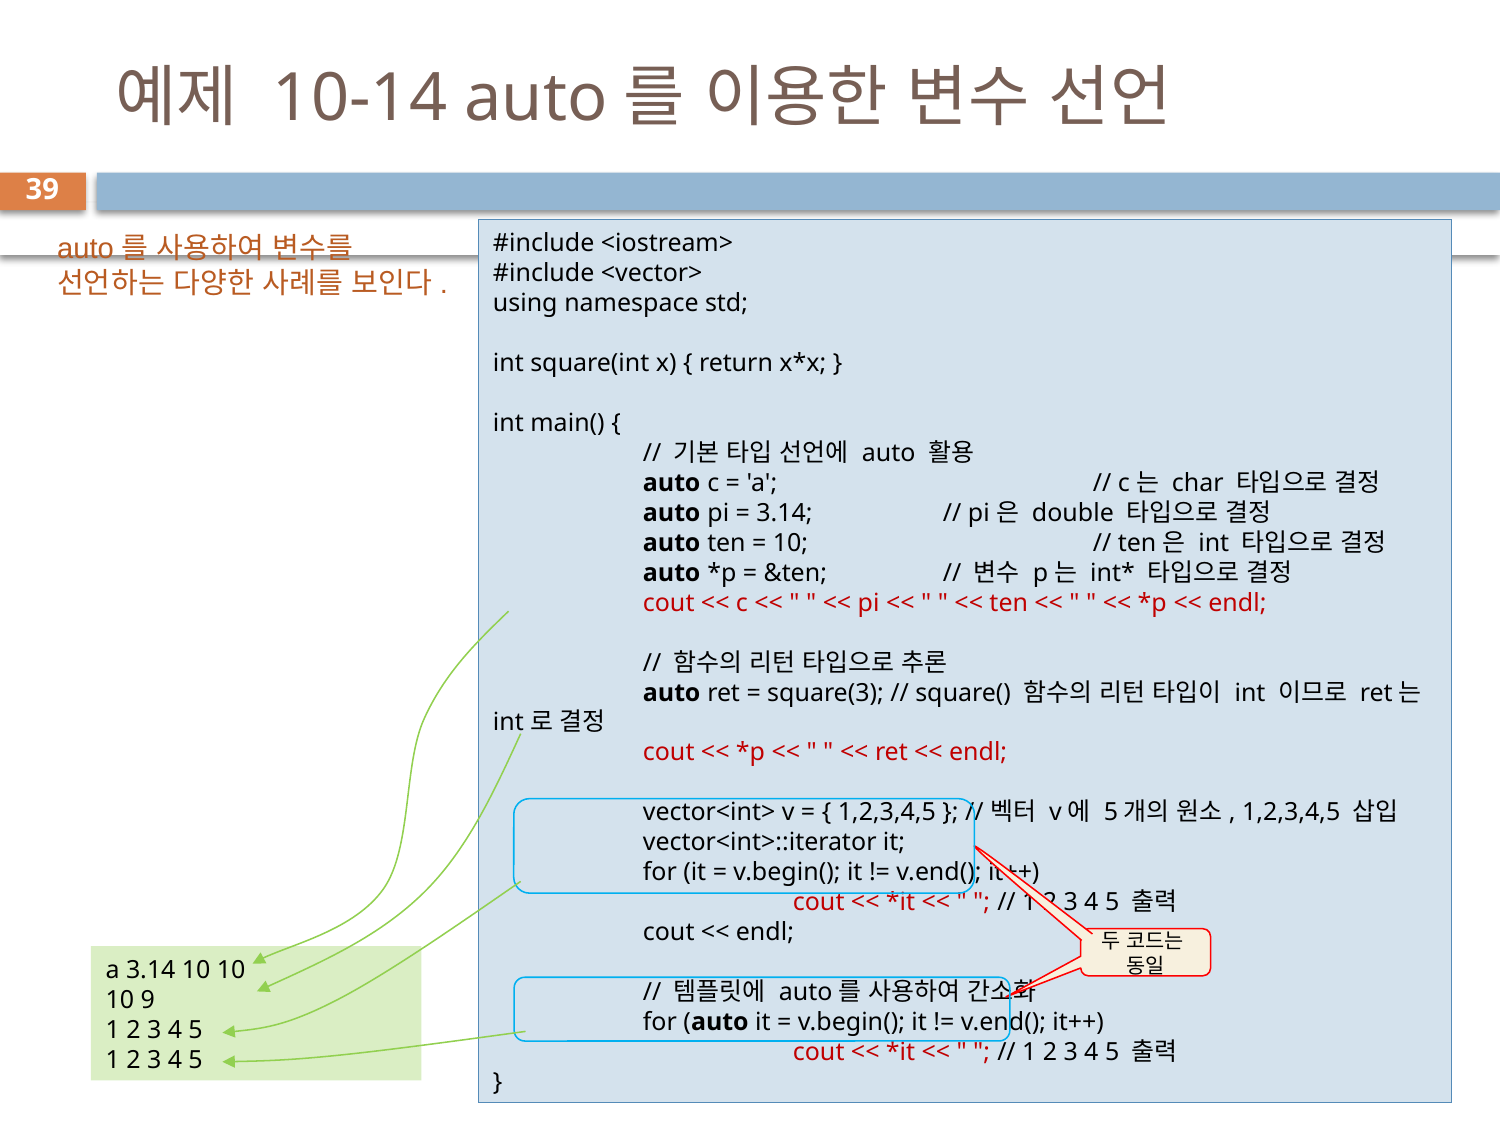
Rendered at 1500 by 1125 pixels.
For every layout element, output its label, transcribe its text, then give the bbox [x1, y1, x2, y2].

text_box [222, 1029, 526, 1068]
text_box #include <iostream> #include <vector> using namespace std; int square(int x) { return x*x; } int main() { // 기본 타입 선언에 auto 활용 auto c = 'a'; // c는 char 타입으로 결정 auto pi = 3.14; // pi은 double 타입으로 결정 auto ten = 10; // ten은 int 타입으로 결정 auto *p = &ten; // 변수 p는 int* 타입으로 결정 cout << c << " " << pi << " " << ten << " " << *p << endl; // 함수의 리턴 타입으로 추론 auto ret = square(3); // square() 함수의 리턴 타입이 int 이므로 ret는 int로 결정 cout << *p << " " << ret << endl; vector<int> v = { 1,2,3,4,5 }; //벡터 v에 5개의 원소, 1,2,3,4,5 삽입 vector<int>::iterator it; for (it = v.begin(); it != v.end(); it++) cout << *it << " "; // 1 2 3 4 5 출력 cout << endl; // 템플릿에 auto를 사용하여 간소화 for (auto it = v.begin(); it != v.end(); it++) cout << *it << " "; // 1 2 3 4 5 출력 } [478, 219, 1452, 1103]
text_box a 3.14 10 10 10 9 1 2 3 4 5 1 2 3 4 5 [90, 946, 422, 1081]
text_box [222, 880, 522, 1038]
title 예제 10-14 auto를 이용한 변수 선언 [100, 37, 1438, 149]
slide_number 39 [0, 170, 87, 211]
text_box [512, 797, 977, 895]
text_box [512, 975, 1012, 1043]
text_box 두 코드는 동일 [1012, 927, 1213, 997]
text_box [252, 610, 510, 964]
text_box [977, 845, 1094, 942]
text_box auto를 사용하여 변수를 선언하는 다양한 사례를 보인다. [42, 221, 456, 307]
text_box [256, 732, 523, 992]
